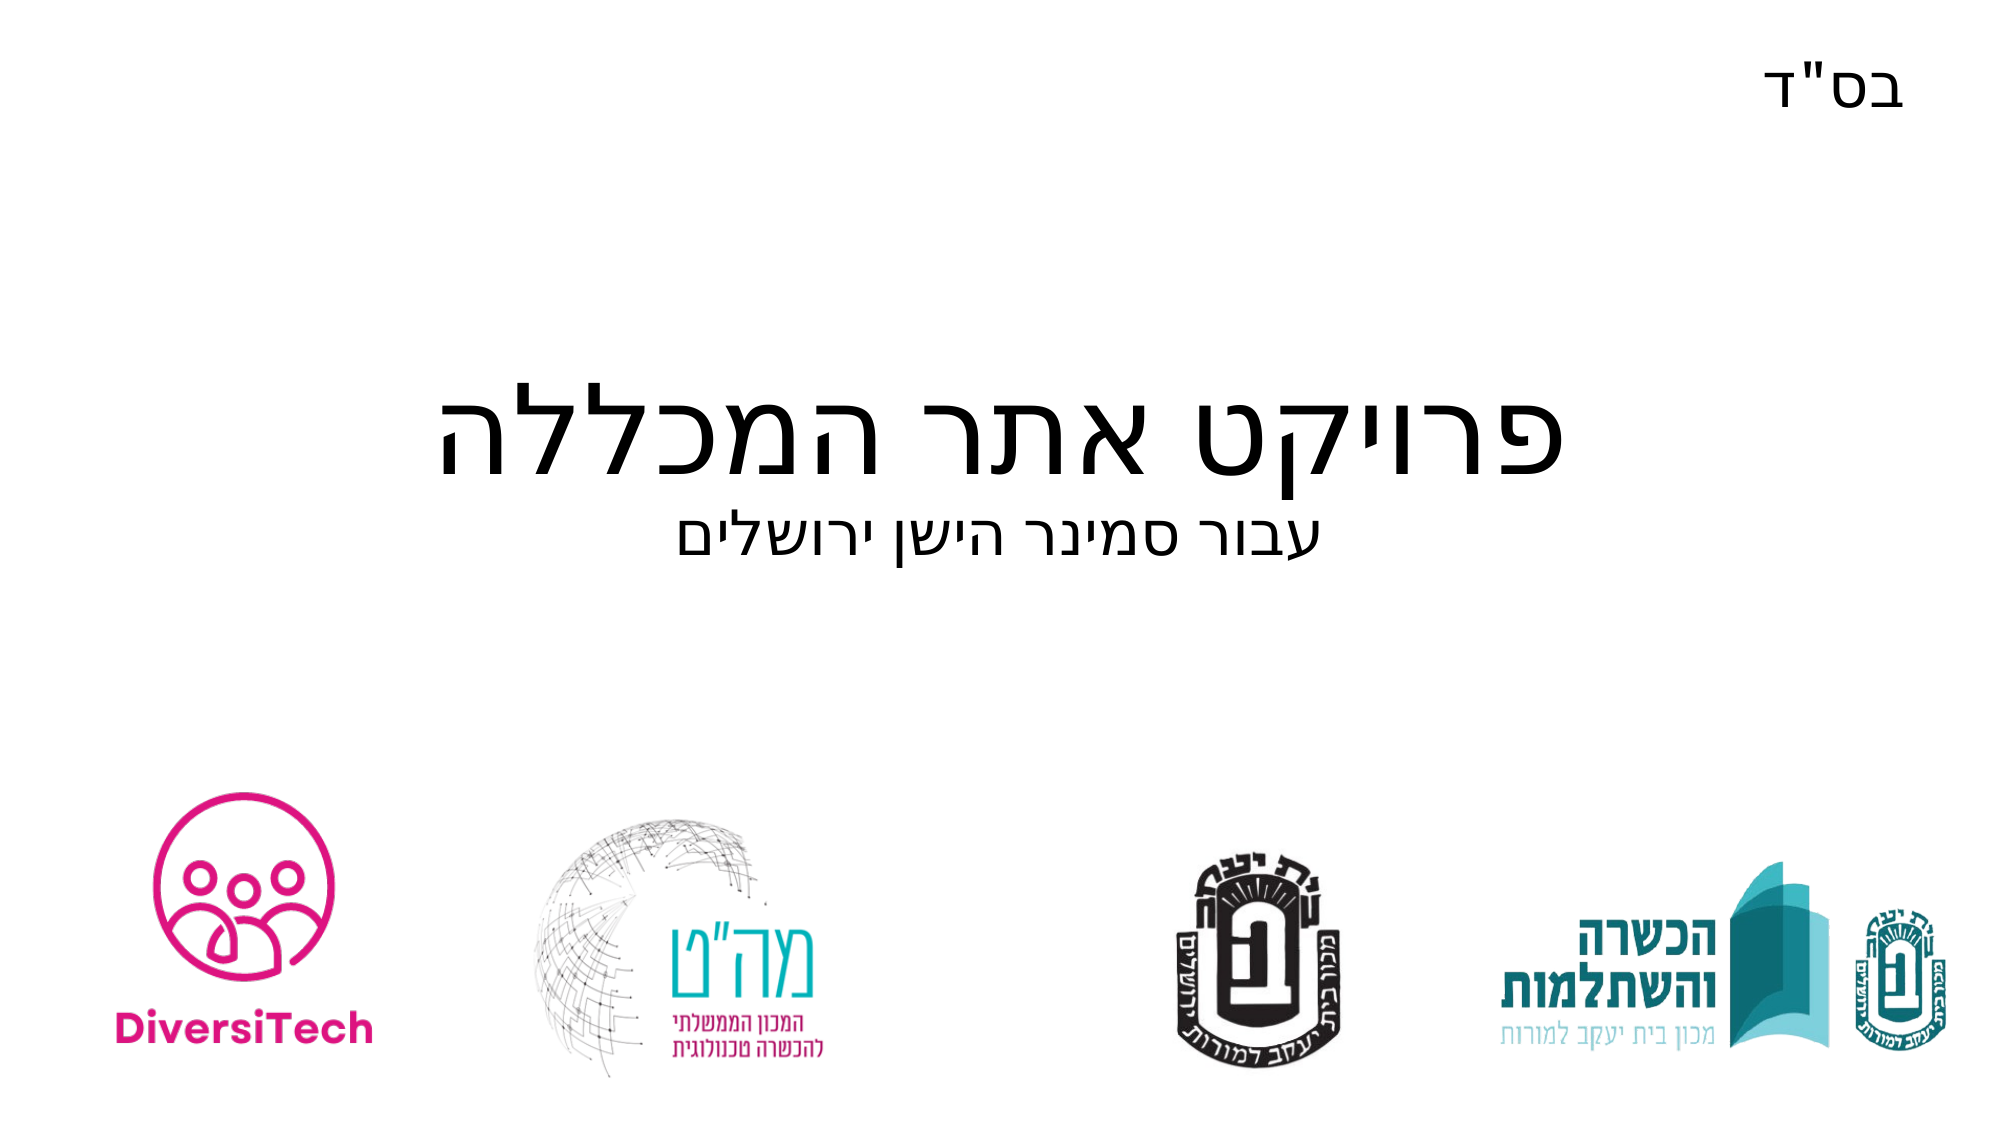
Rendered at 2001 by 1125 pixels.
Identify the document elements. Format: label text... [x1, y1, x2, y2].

picture [1445, 806, 1998, 1125]
text_box בס"ד [1668, 0, 2000, 129]
picture [0, 678, 504, 1125]
picture [1108, 808, 1412, 1112]
title פרויקט אתר המכללה עבור סמינר הישן ירושלים [201, 350, 1799, 577]
picture [523, 808, 841, 1088]
